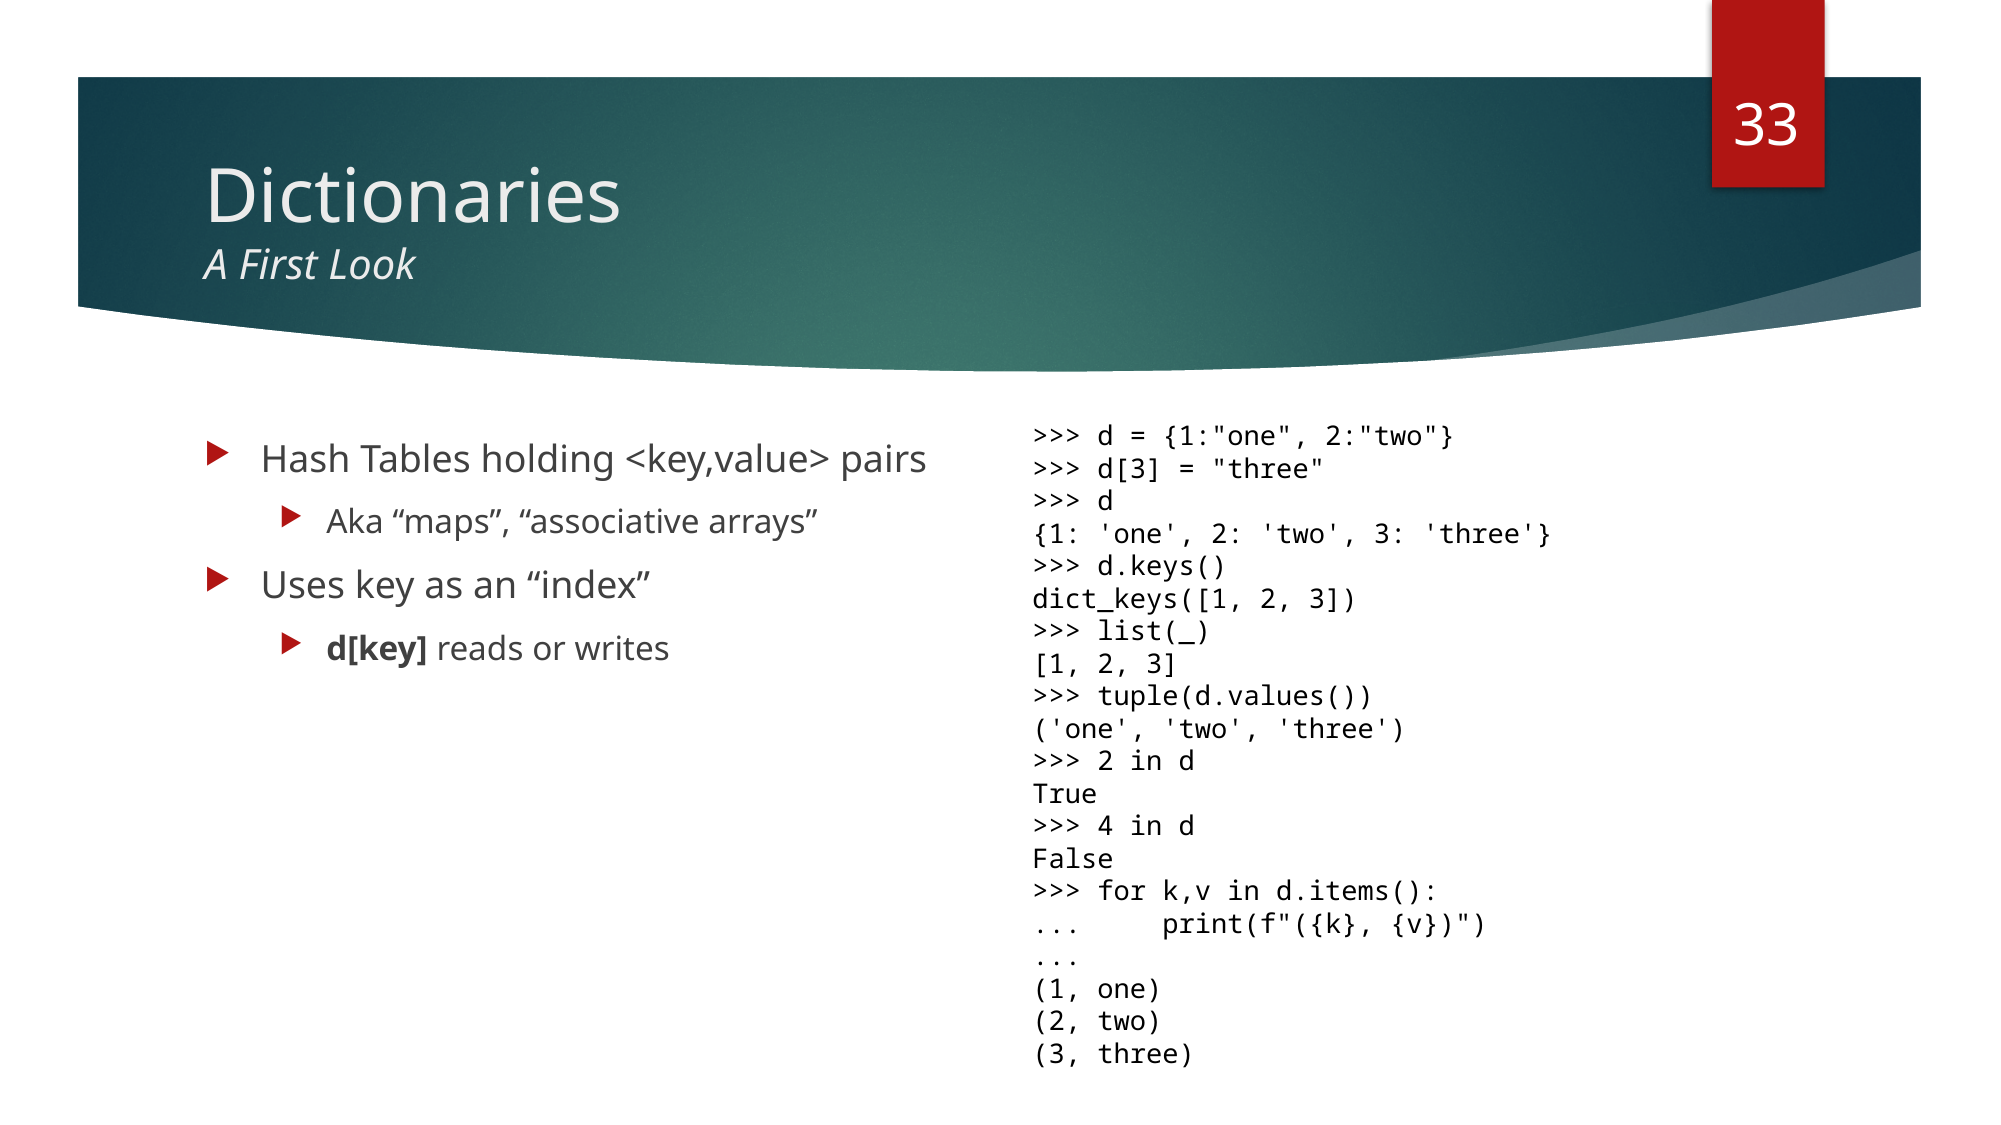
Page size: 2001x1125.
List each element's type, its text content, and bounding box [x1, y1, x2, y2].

slide_number 33 [1698, 48, 1836, 175]
title Dictionaries A First Look [189, 159, 1638, 276]
list Hash Tables holding <key,value> pairs Aka “maps”, “associative arrays” Uses key as an “index” d[key] reads or writes [189, 427, 1017, 988]
text_box >>> d = {1:"one", 2:"two"} >>> d[3] = "three" >>> d {1: 'one', 2: 'two', 3: 'three'} >>> d.keys() dict_keys([1, 2, 3]) >>> list(_) [1, 2, 3] >>> tuple(d.values()) ('one', 'two', 'three') >>> 2 in d True >>> 4 in d False >>> for k,v in d.items(): ... print(f"({k}, {v})") ... (1, one) (2, two) (3, three) [1017, 411, 1676, 1076]
